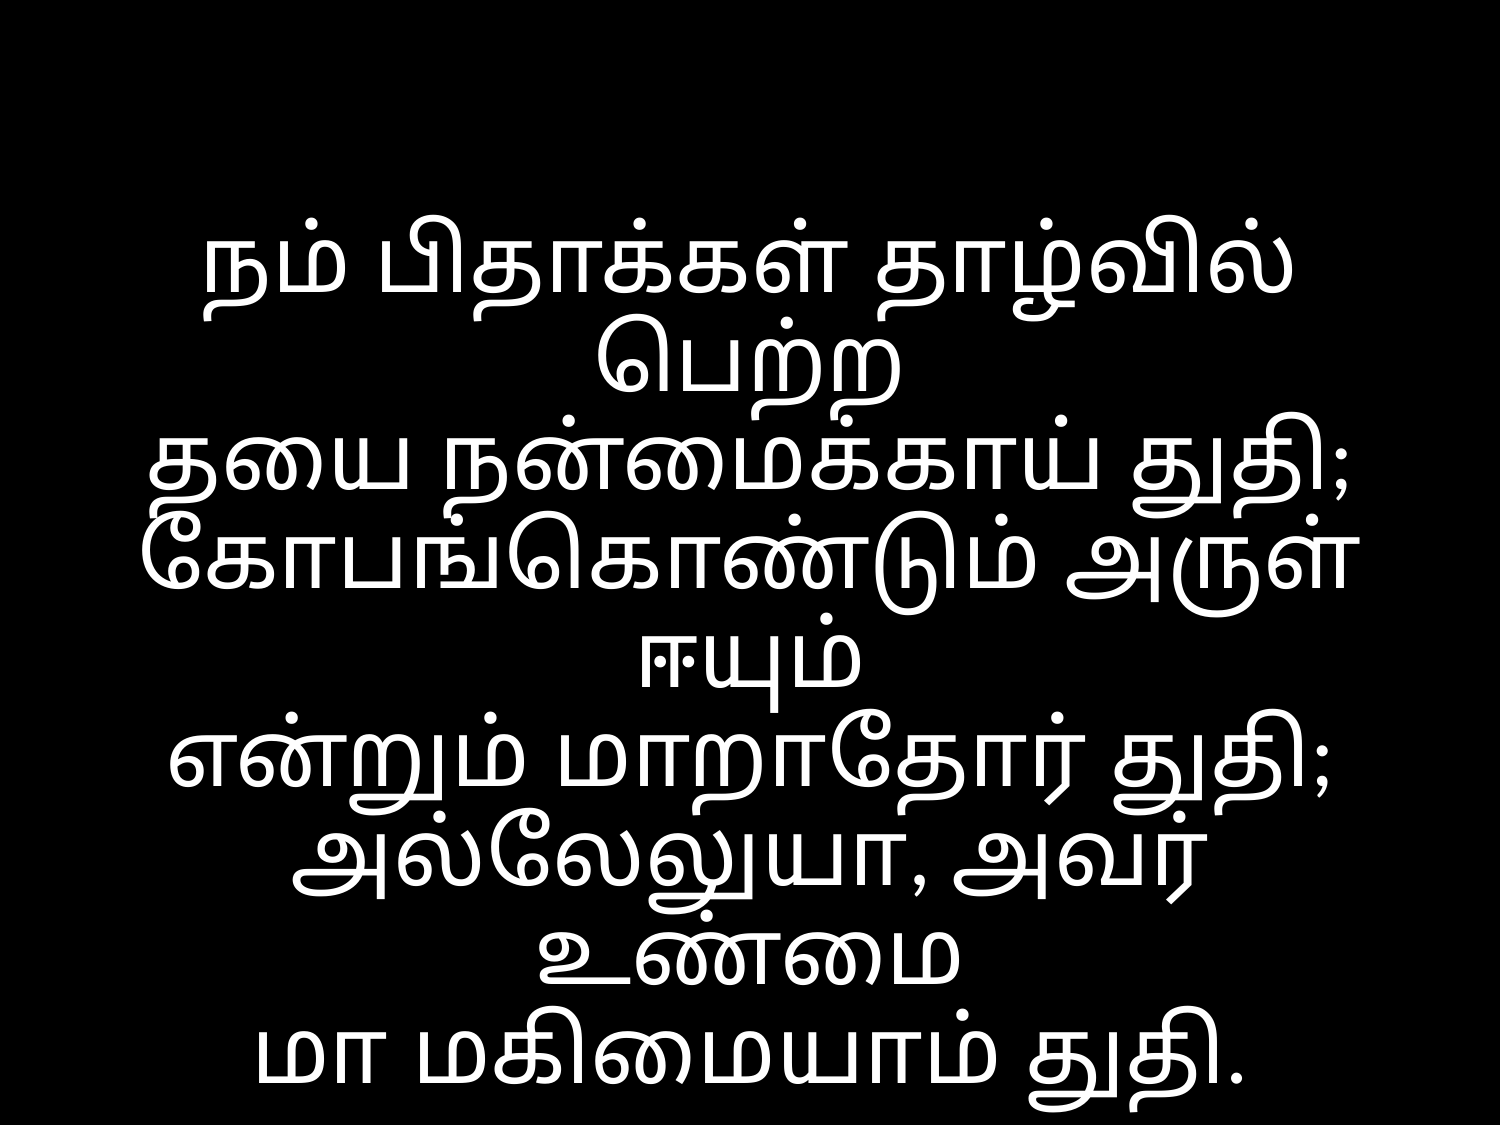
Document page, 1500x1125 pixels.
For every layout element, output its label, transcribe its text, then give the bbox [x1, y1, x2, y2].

list நம் பிதாக்கள் தாழ்வில் பெற்ற தயை நன்மைக்காய் துதி; கோபங்கொண்டும் அருள் ஈயும் என்றும் மாறாதோர் துதி; அல்லேலுயா, அவர் உண்மை மா மகிமையாம் துதி. [103, 205, 1397, 920]
